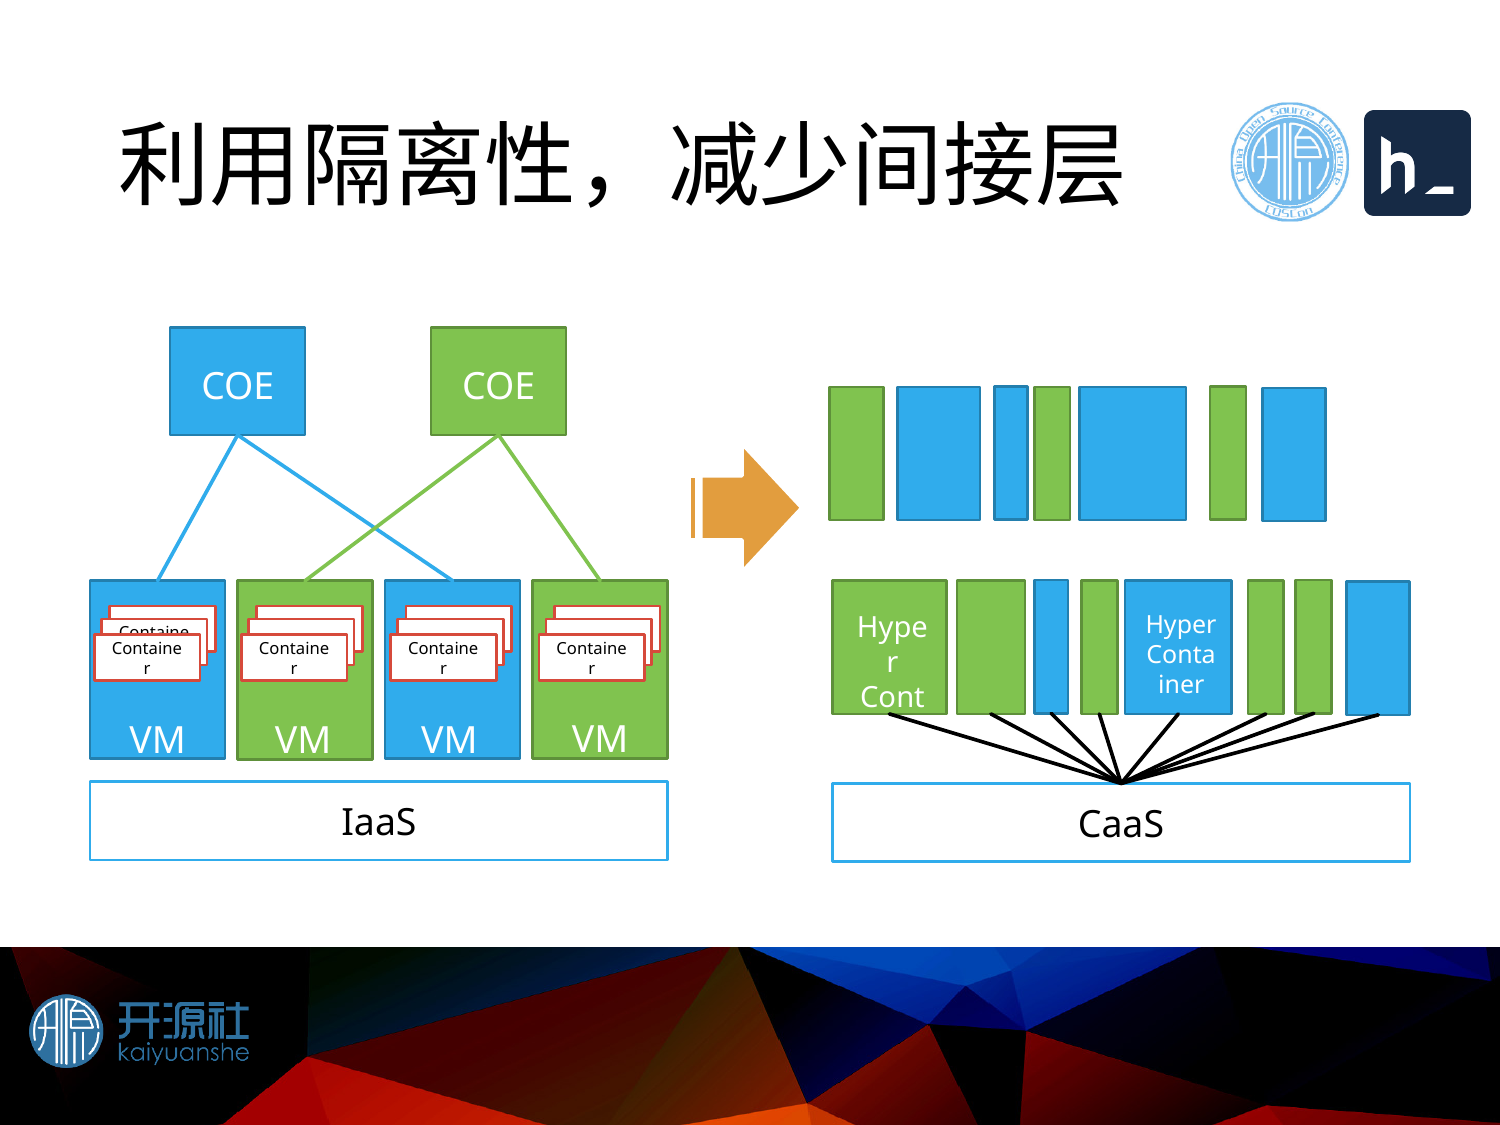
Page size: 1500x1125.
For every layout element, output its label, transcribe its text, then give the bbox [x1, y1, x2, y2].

picture [0, 947, 1500, 1125]
title 利用隔离性，减少间接层 [103, 59, 1397, 278]
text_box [90, 327, 1410, 862]
picture [1397, 110, 1471, 216]
